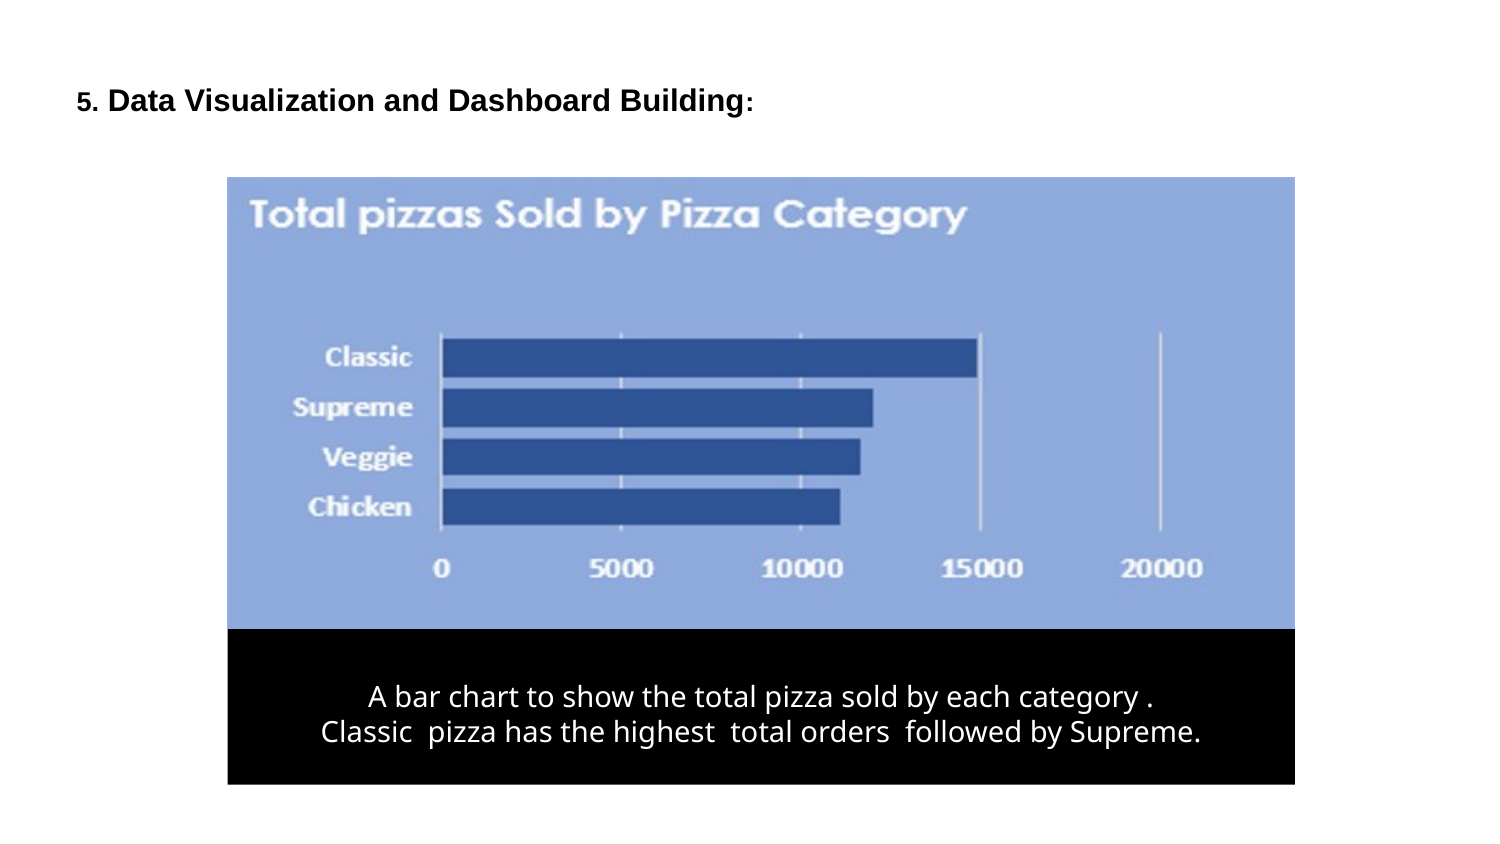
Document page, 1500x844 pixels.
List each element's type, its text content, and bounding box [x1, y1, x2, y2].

text_box 5. Data Visualization and Dashboard Building: [61, 59, 1209, 133]
text_box A bar chart to show the total pizza sold by each category . Classic pizza has the highest total orders followed by Supreme. [227, 637, 1295, 785]
picture [227, 177, 1296, 629]
